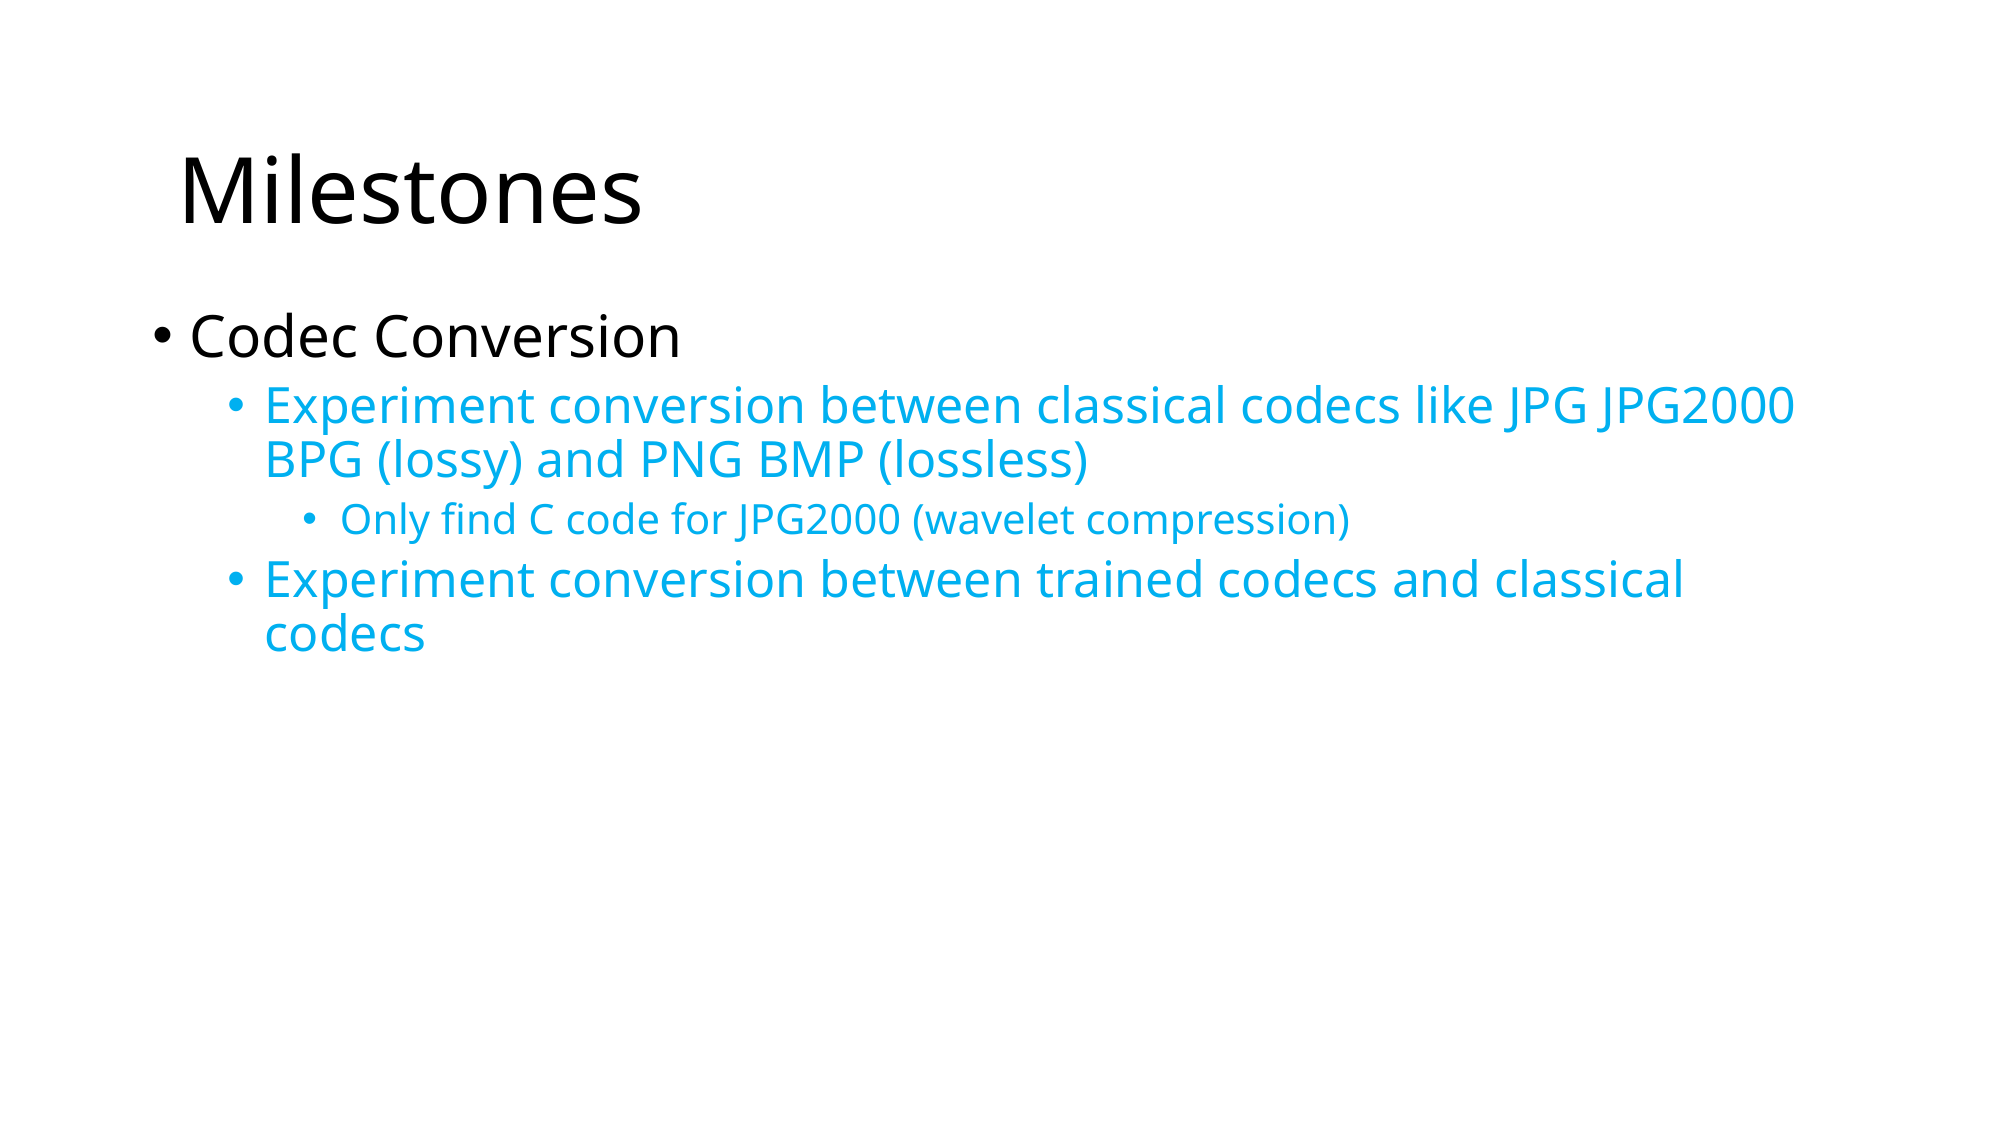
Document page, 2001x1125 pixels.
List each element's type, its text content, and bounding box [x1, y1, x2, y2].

text_box Milestones [162, 84, 1888, 303]
list Codec Conversion Experiment conversion between classical codecs like JPG JPG2000 BPG (lossy) and PNG BMP (lossless) Only find C code for JPG2000 (wavelet compression) Experiment conversion between trained codecs and classical codecs [137, 299, 1863, 1014]
